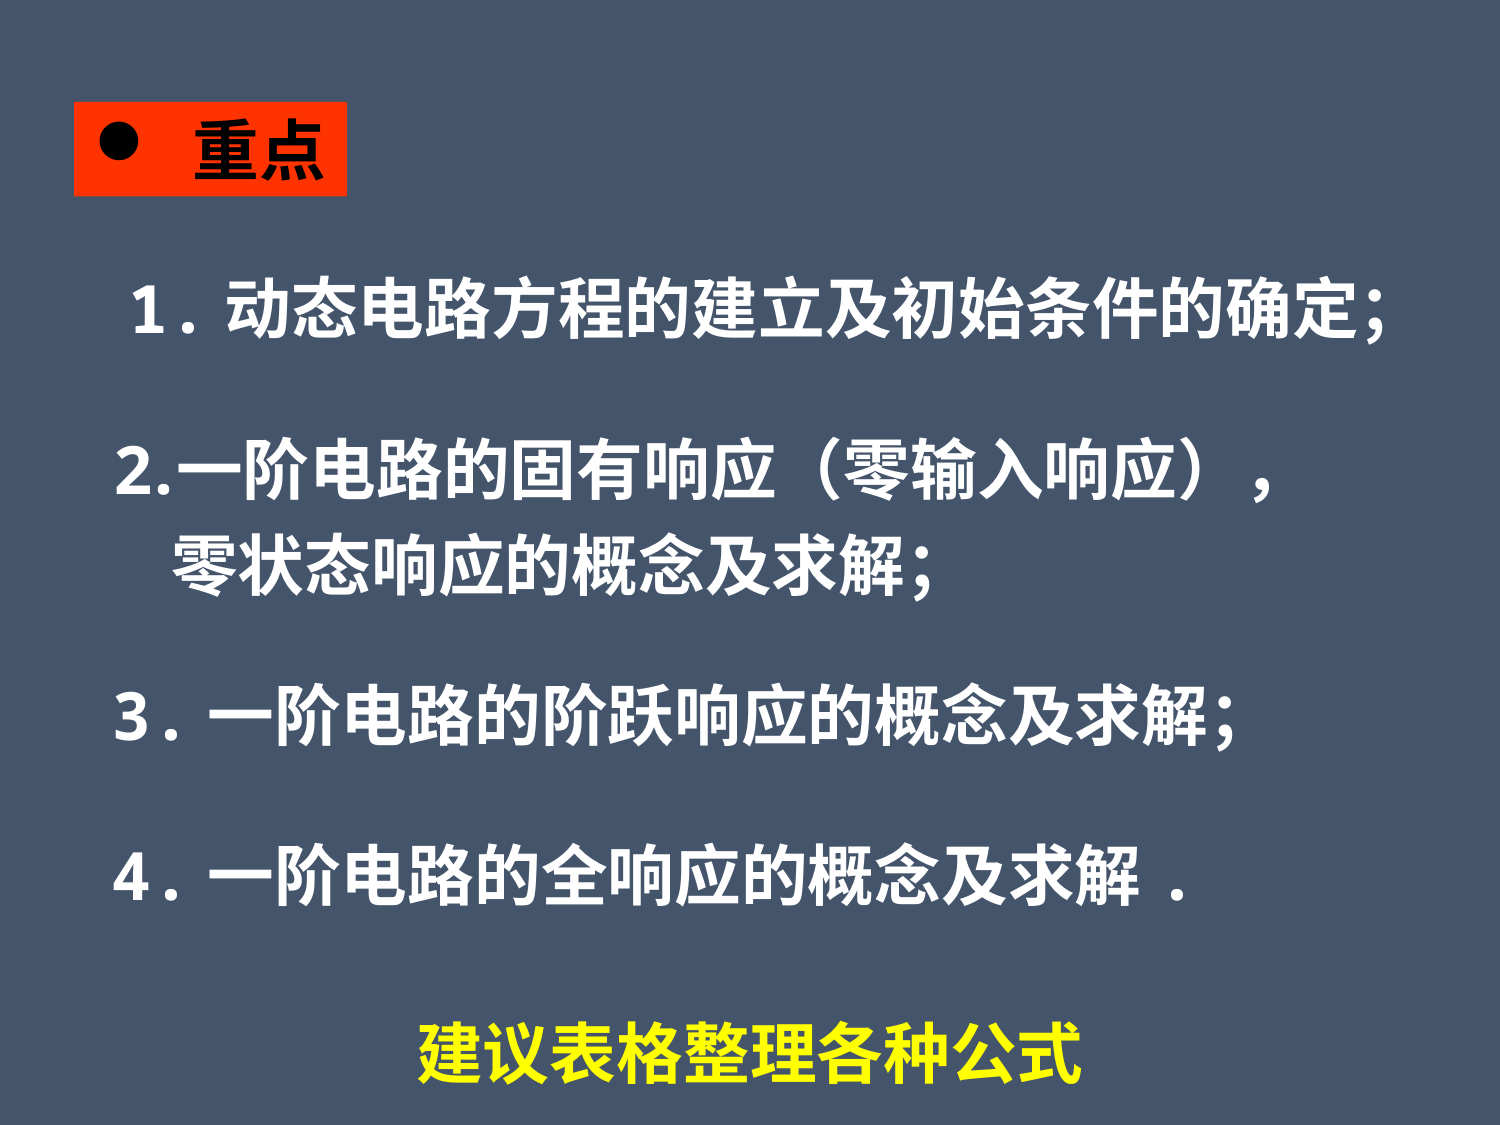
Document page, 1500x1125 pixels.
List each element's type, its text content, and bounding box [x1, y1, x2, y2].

text_box 建议表格整理各种公式 [0, 988, 1500, 1099]
text_box 一阶电路的固有响应（零输入响应），零状态响应的概念及求解； [100, 404, 1381, 611]
text_box 1.动态电路方程的建立及初始条件的确定； [86, 259, 1401, 355]
text_box 4.一阶电路的全响应的概念及求解. [96, 810, 1385, 921]
text_box 3.一阶电路的阶跃响应的概念及求解； [96, 650, 1385, 762]
text_box 重点 [74, 101, 347, 197]
